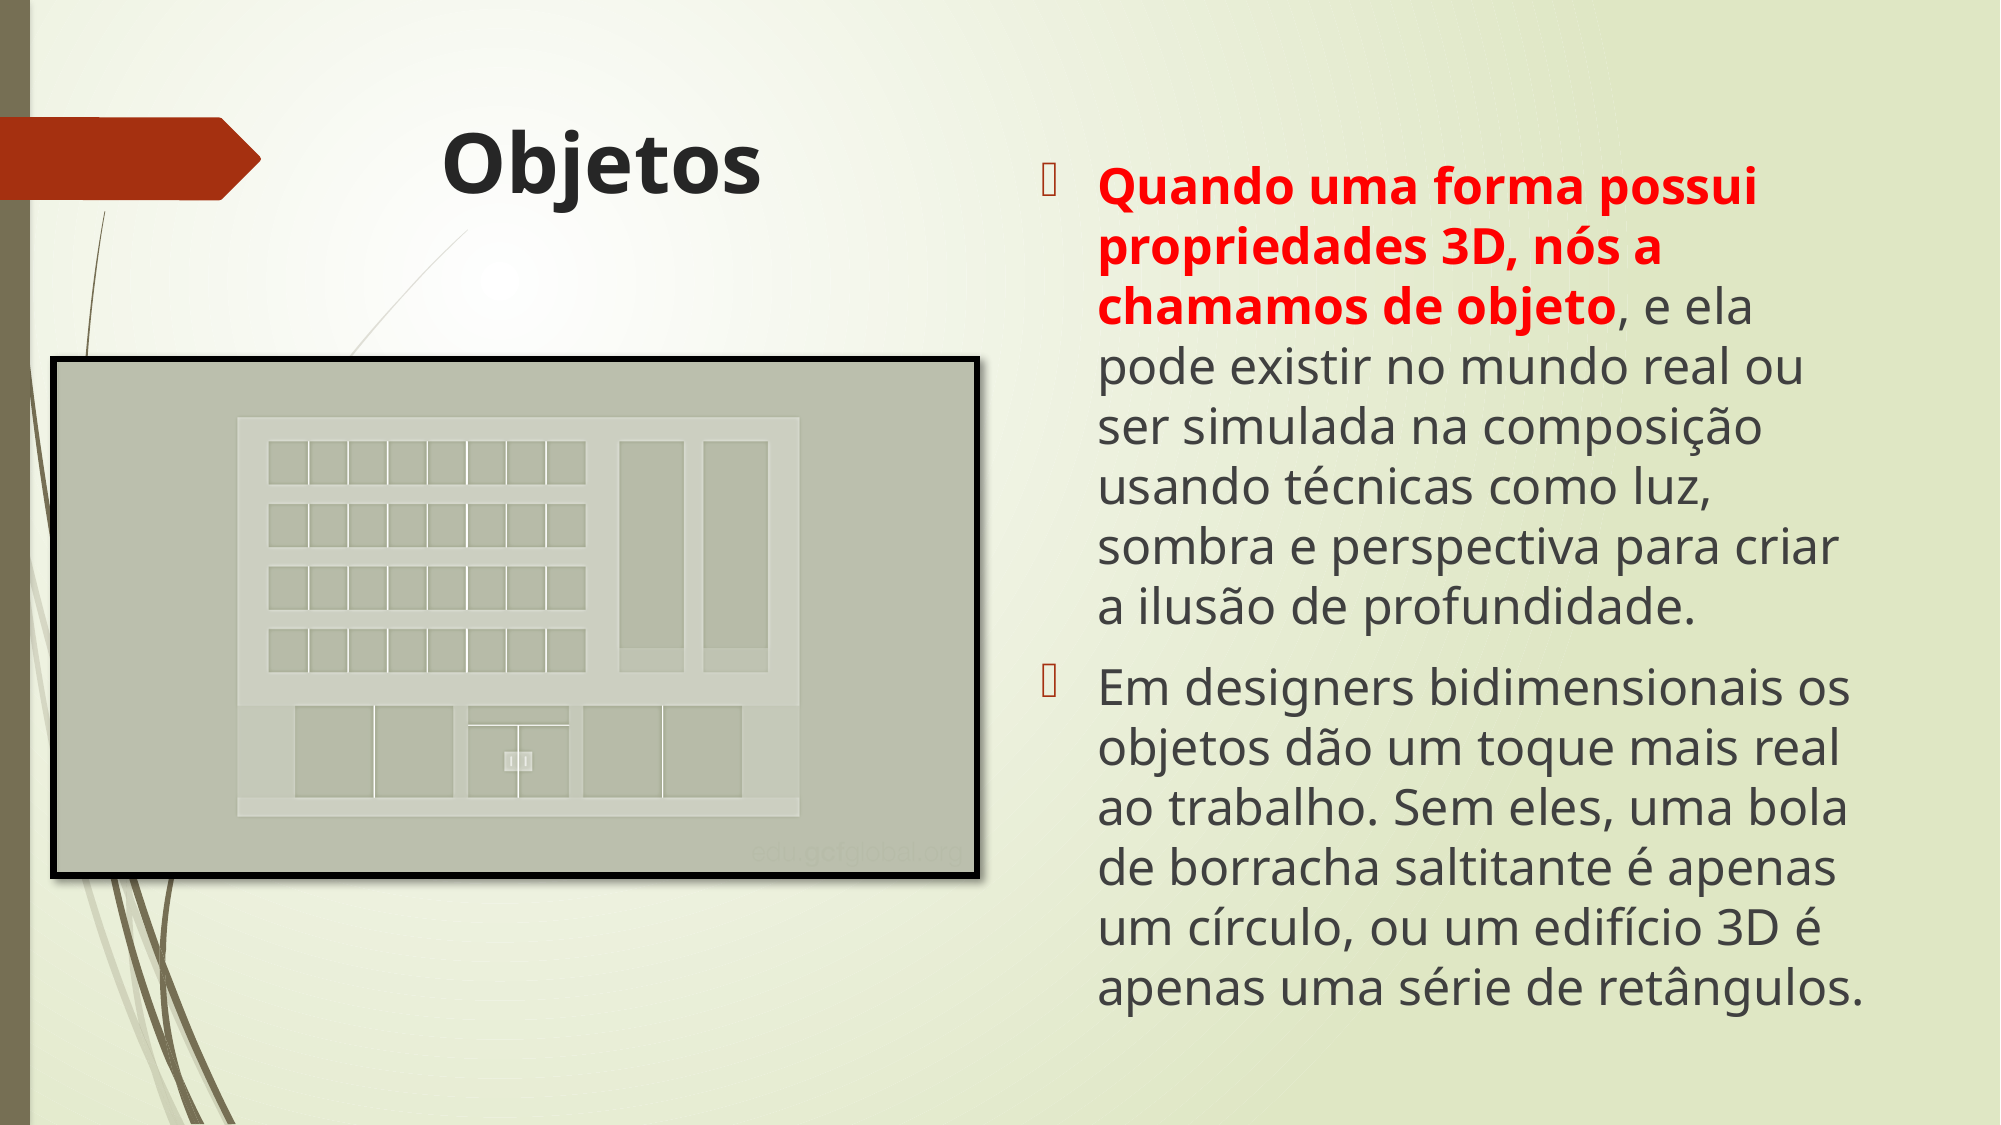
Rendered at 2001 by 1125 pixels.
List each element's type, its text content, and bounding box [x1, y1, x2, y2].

list Quando uma forma possui propriedades 3D, nós a chamamos de objeto, e ela pode existir no mundo real ou ser simulada na composição usando técnicas como luz, sombra e perspectiva para criar a ilusão de profundidade. Em designers bidimensionais os objetos dão um toque mais real ao trabalho. Sem eles, uma bola de borracha saltitante é apenas um círculo, ou um edifício 3D é apenas uma série de retângulos. [1025, 147, 1888, 1059]
title Objetos [425, 102, 1888, 225]
picture [56, 361, 975, 873]
